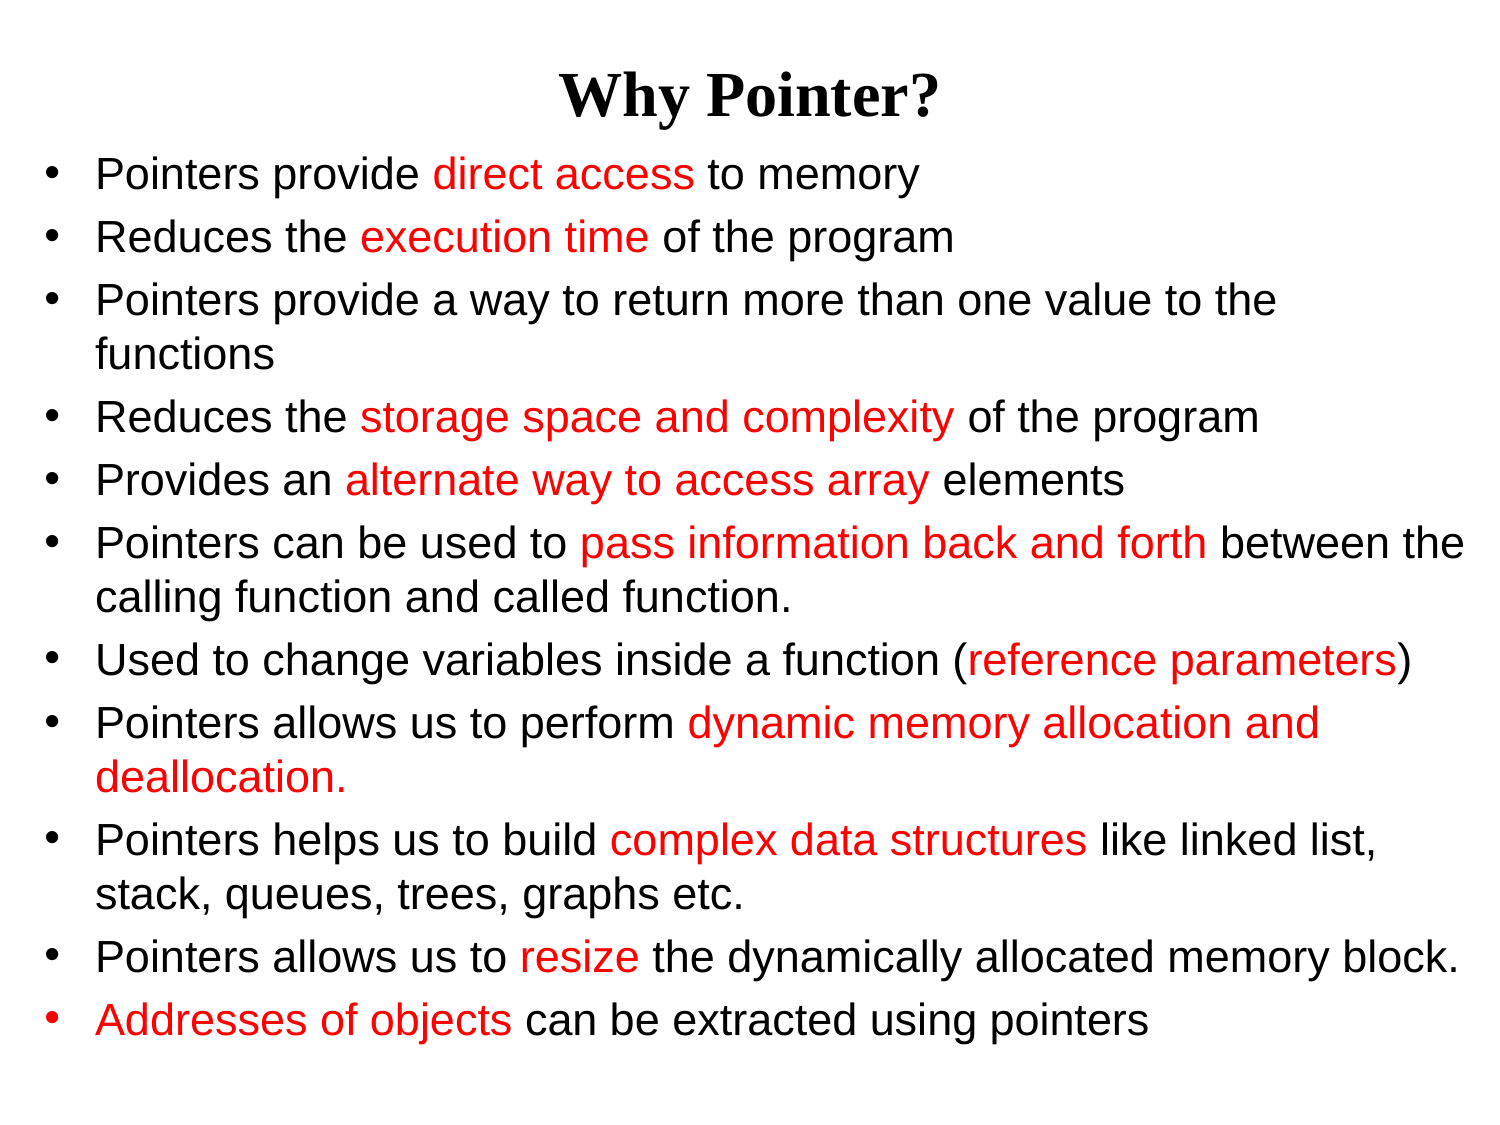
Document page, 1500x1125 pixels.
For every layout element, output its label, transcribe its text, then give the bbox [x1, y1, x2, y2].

title Why Pointer? [75, 45, 1425, 137]
list Pointers provide direct access to memory Reduces the execution time of the program Pointers provide a way to return more than one value to the functions Reduces the storage space and complexity of the program Provides an alternate way to access array elements Pointers can be used to pass information back and forth between the calling function and called function. Used to change variables inside a function (reference parameters) Pointers allows us to perform dynamic memory allocation and deallocation. Pointers helps us to build complex data structures like linked list, stack, queues, trees, graphs etc. Pointers allows us to resize the dynamically allocated memory block. Addresses of objects can be extracted using pointers [29, 137, 1483, 1094]
